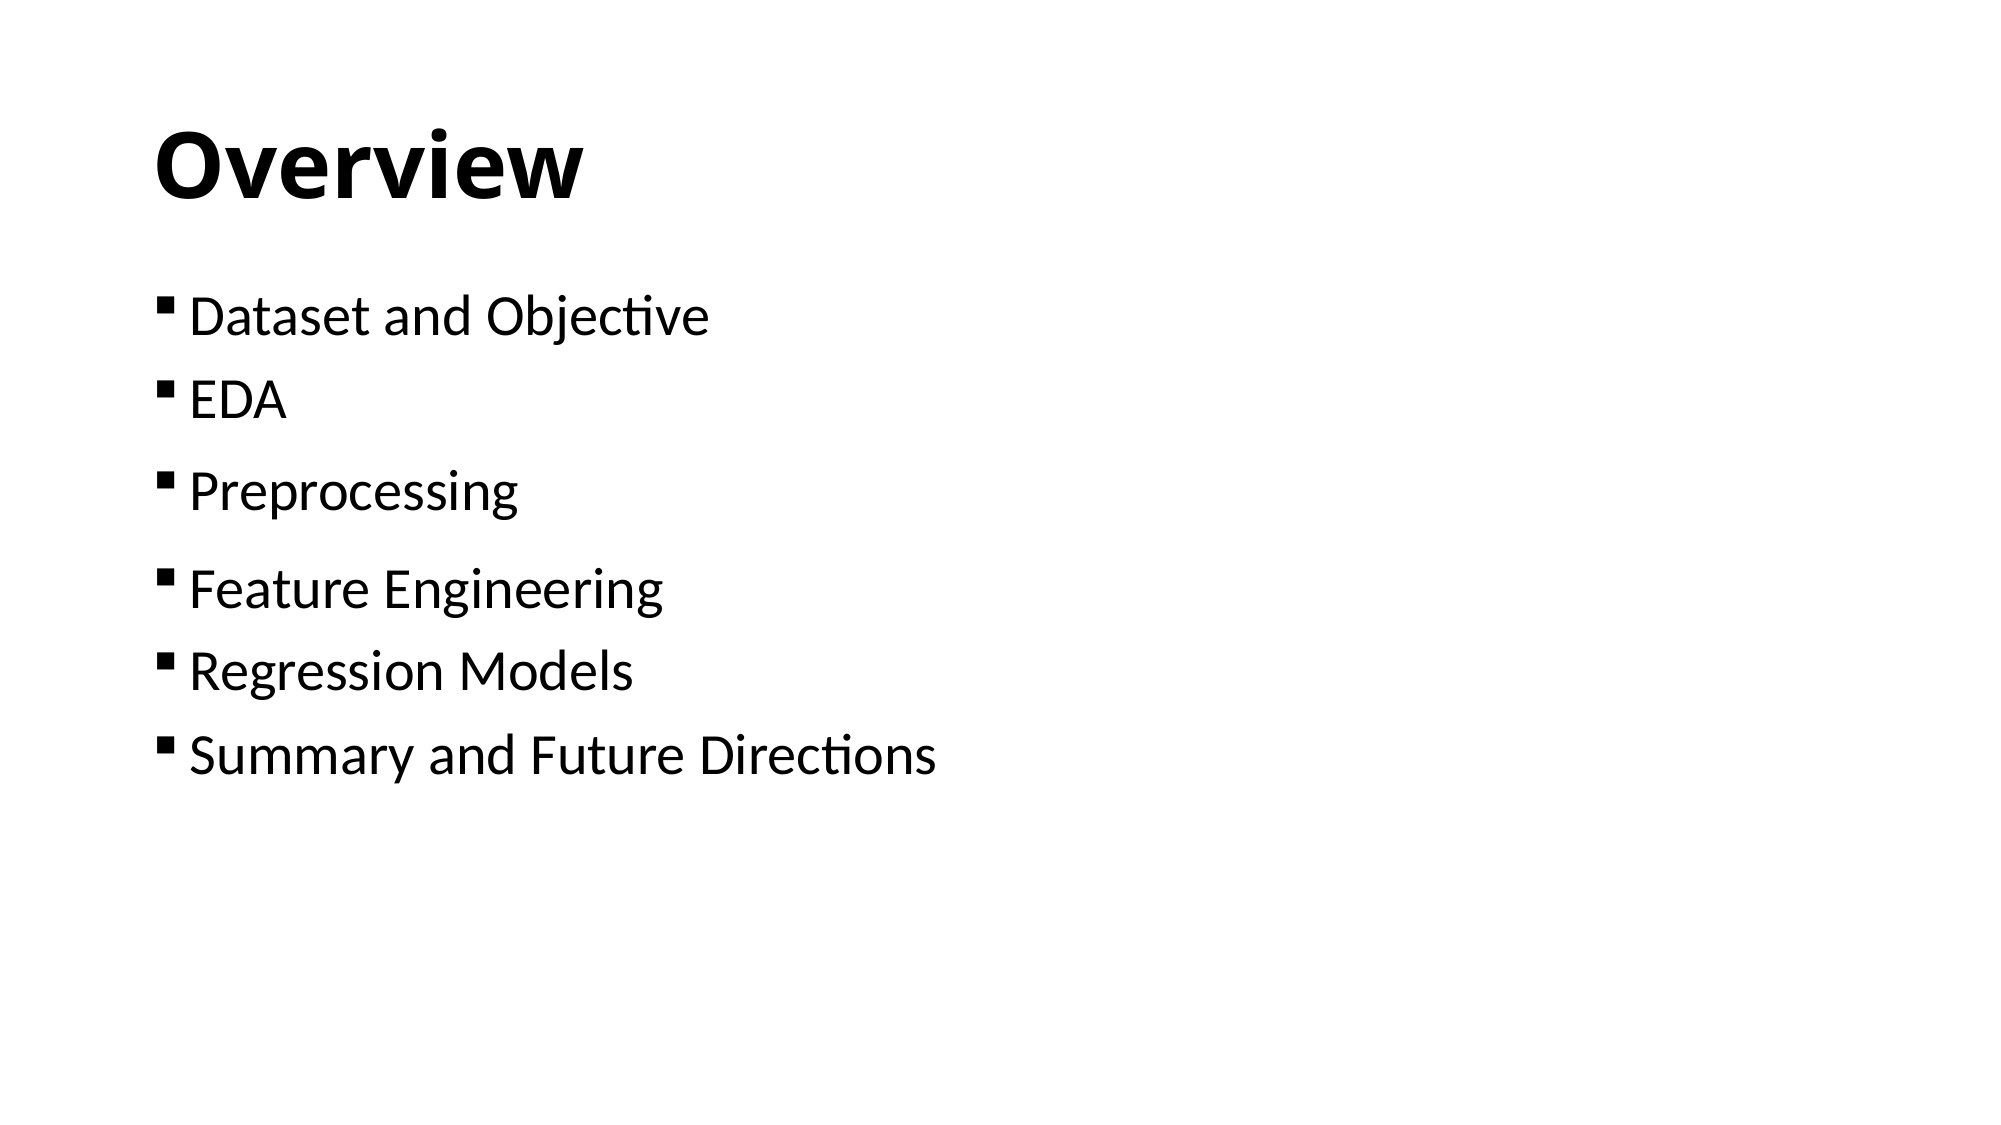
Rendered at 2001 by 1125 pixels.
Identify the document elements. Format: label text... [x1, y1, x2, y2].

list Dataset and Objective EDA Preprocessing Feature Engineering Regression Models Summary and Future Directions [137, 277, 1863, 828]
title Overview [137, 59, 1863, 277]
